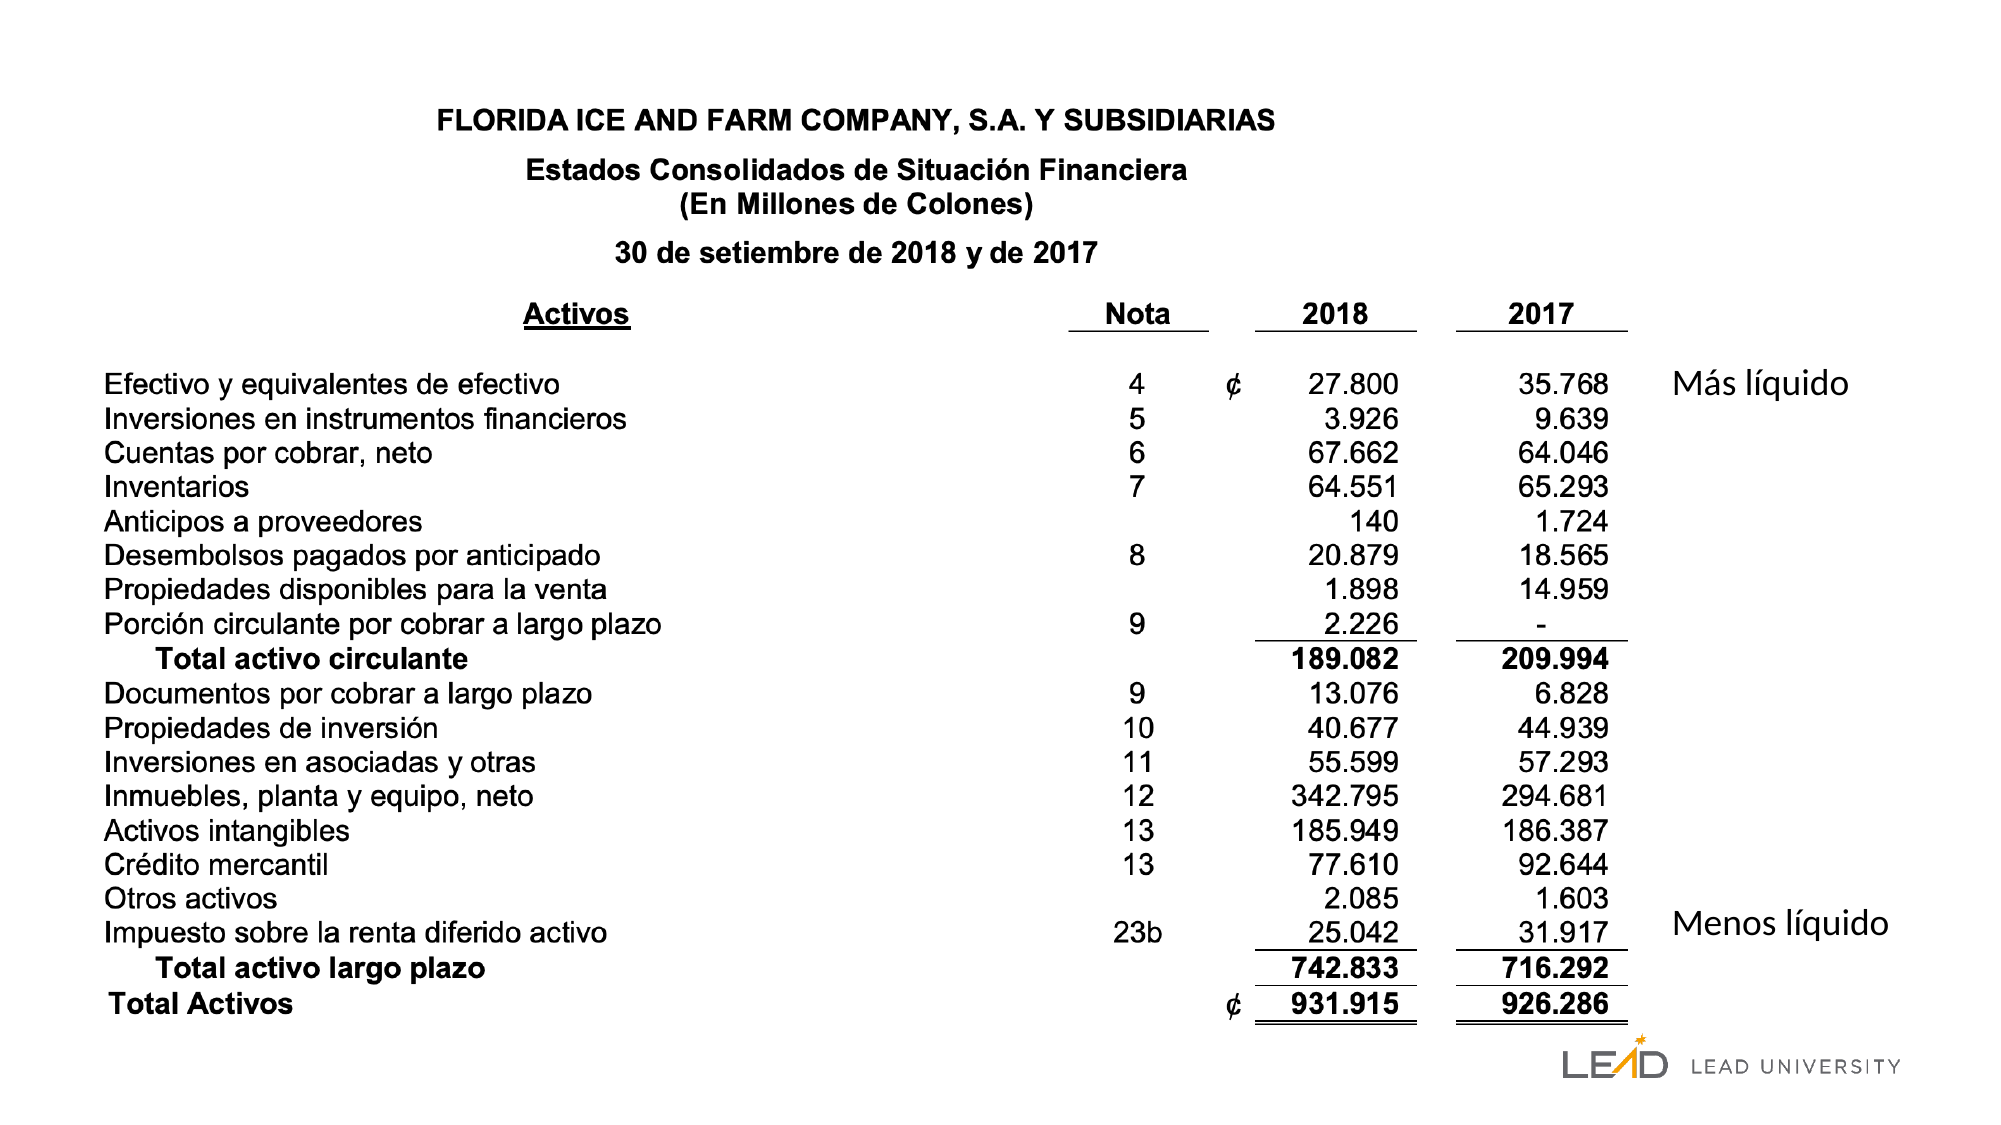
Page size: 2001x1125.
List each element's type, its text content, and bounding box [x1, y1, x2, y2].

text_box Más líquido Menos líquido [1657, 350, 1949, 951]
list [77, 87, 1641, 1038]
picture [1563, 1033, 1900, 1078]
